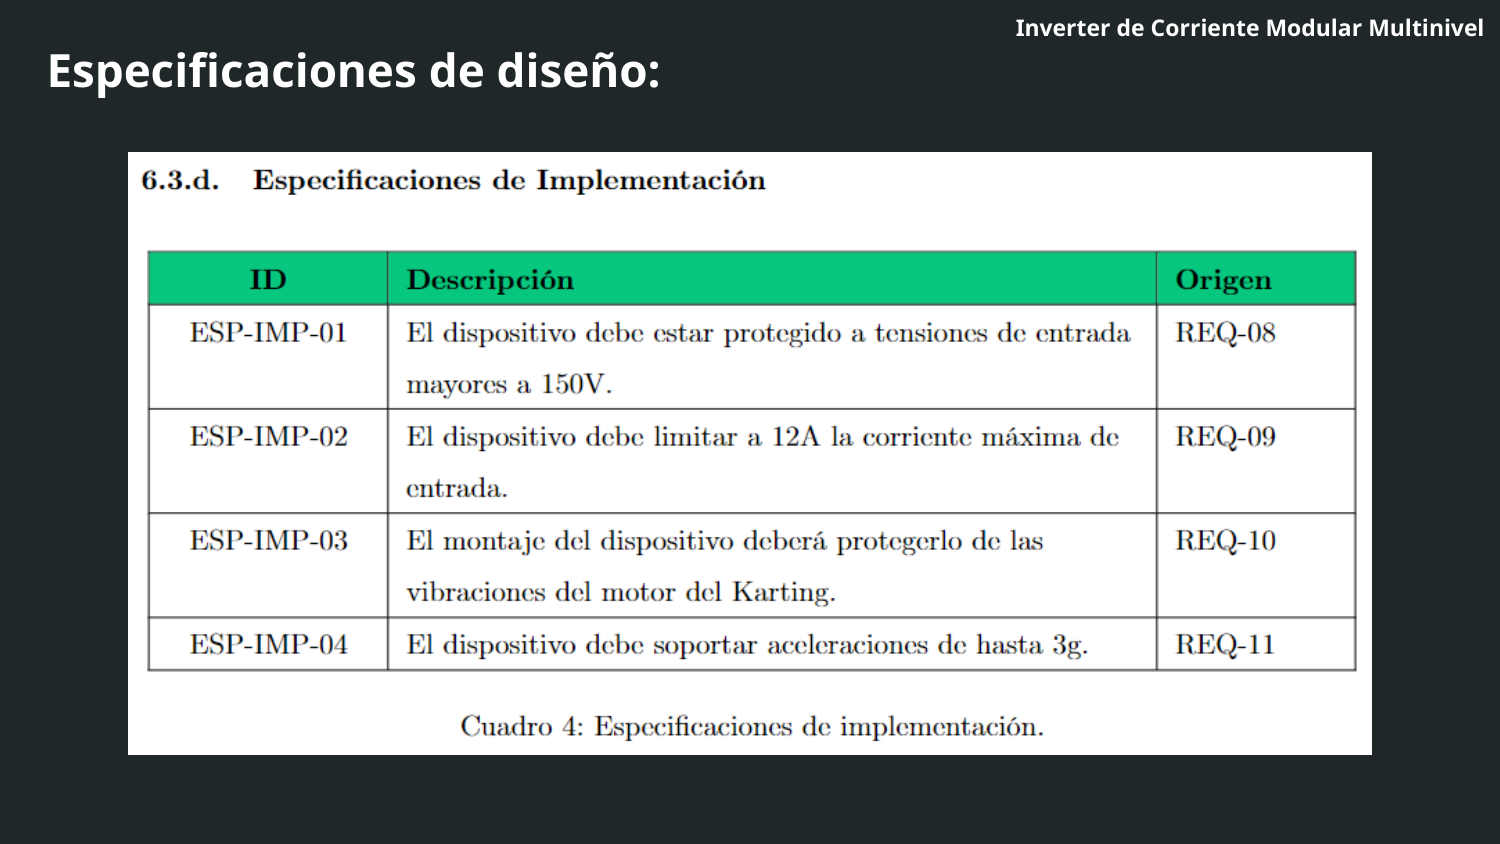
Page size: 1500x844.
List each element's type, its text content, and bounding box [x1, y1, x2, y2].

text_box Inverter de Corriente Modular Multinivel [998, 0, 1500, 56]
text_box Especificaciones de diseño: [31, 26, 690, 112]
picture [128, 151, 1372, 755]
